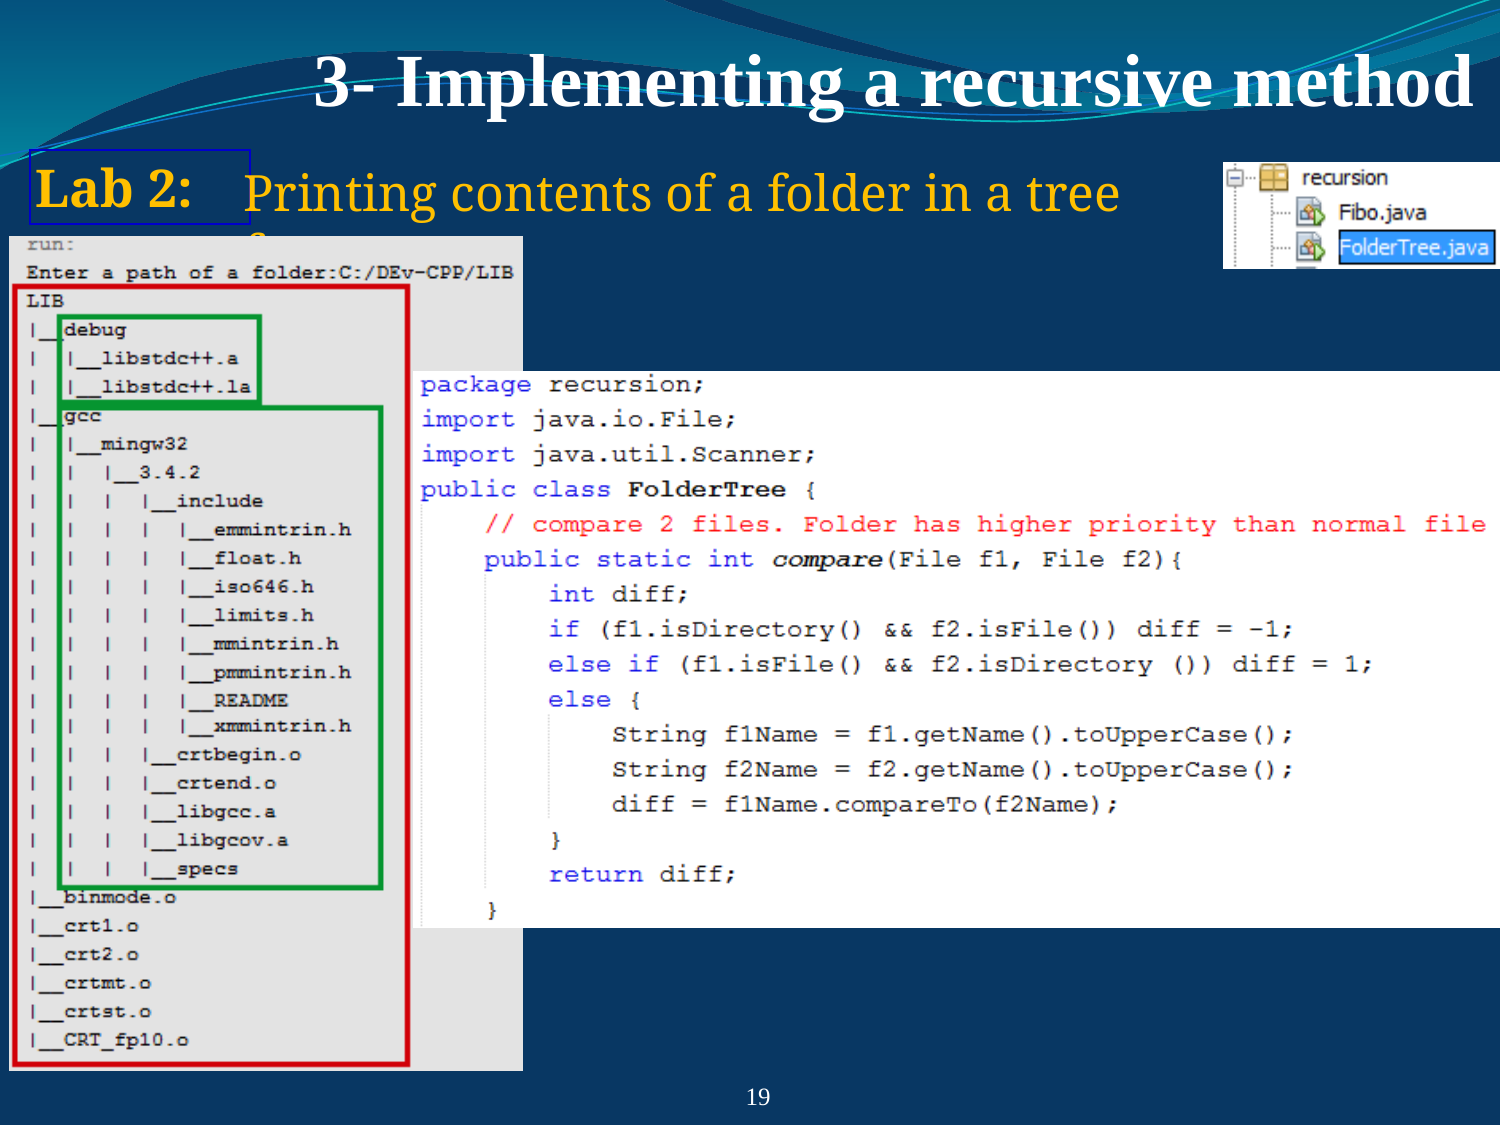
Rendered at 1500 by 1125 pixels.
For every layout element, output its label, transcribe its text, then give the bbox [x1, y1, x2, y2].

picture [9, 236, 1500, 1071]
picture [1222, 162, 1500, 270]
slide_number 29 [1215, 163, 1222, 225]
slide_number 19 [728, 1066, 771, 1111]
text_box Lab 2: [29, 150, 250, 225]
title 3- Implementing a recursive method [75, 12, 1475, 122]
text_box Printing contents of a folder in a tree format: [237, 155, 1275, 225]
